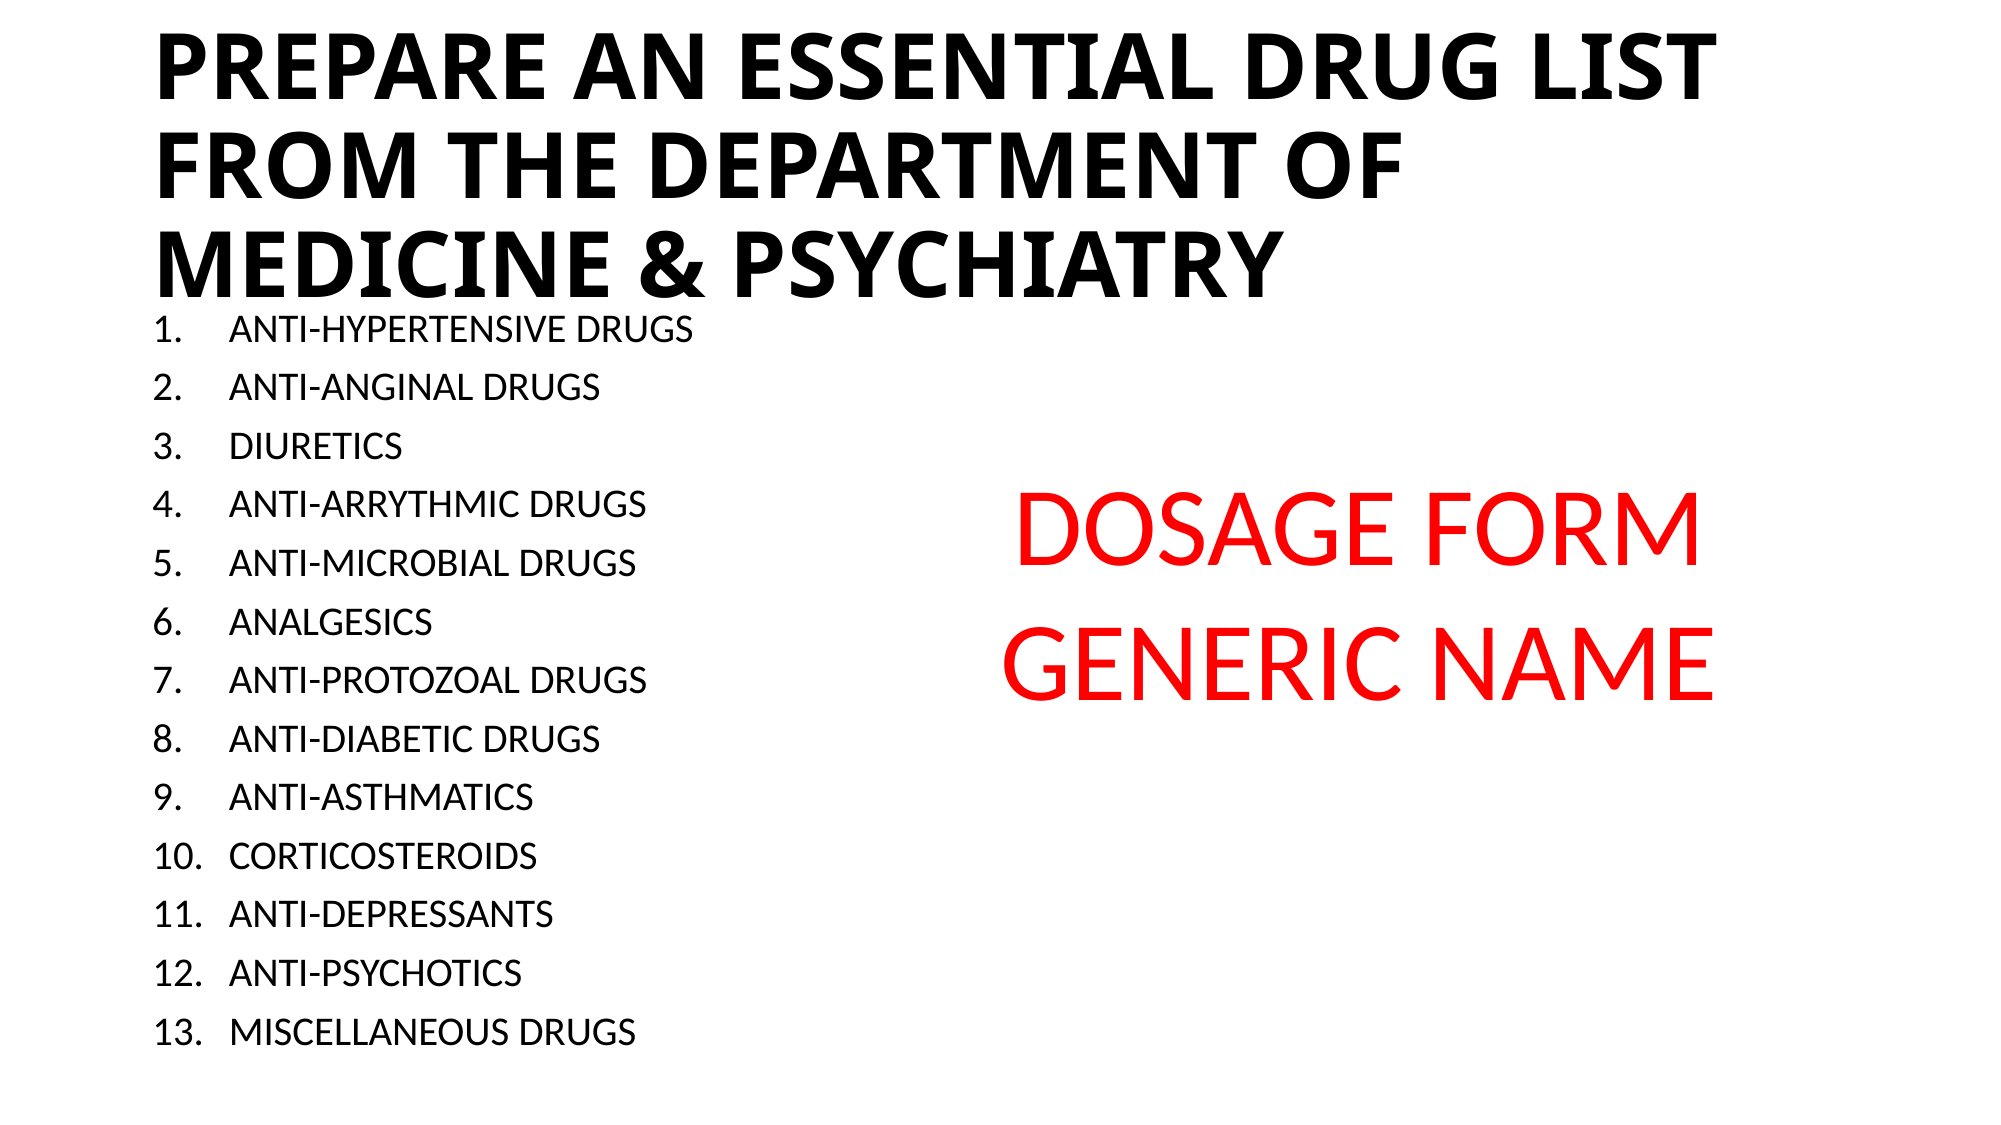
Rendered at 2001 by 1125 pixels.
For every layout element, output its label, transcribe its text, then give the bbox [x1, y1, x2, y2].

text_box DOSAGE FORM GENERIC NAME [985, 445, 1733, 731]
title PREPARE AN ESSENTIAL DRUG LIST FROM THE DEPARTMENT OF MEDICINE & PSYCHIATRY [137, 59, 1863, 278]
list ANTI-HYPERTENSIVE DRUGS ANTI-ANGINAL DRUGS DIURETICS ANTI-ARRYTHMIC DRUGS ANTI-MICROBIAL DRUGS ANALGESICS ANTI-PROTOZOAL DRUGS ANTI-DIABETIC DRUGS ANTI-ASTHMATICS CORTICOSTEROIDS ANTI-DEPRESSANTS ANTI-PSYCHOTICS MISCELLANEOUS DRUGS [137, 299, 1863, 1066]
